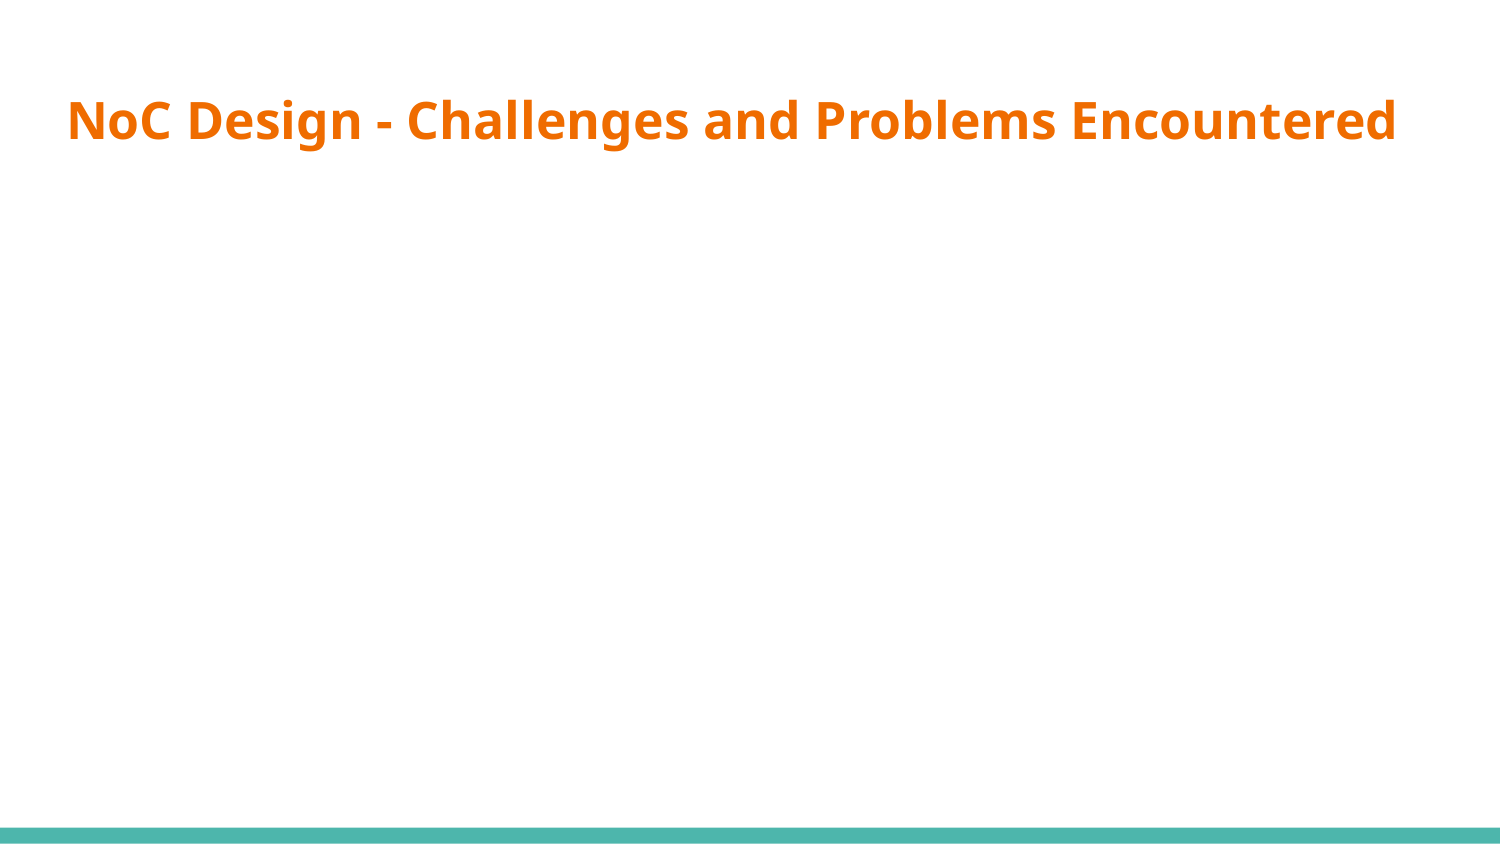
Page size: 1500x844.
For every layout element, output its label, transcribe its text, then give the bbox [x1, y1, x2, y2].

title NoC Design - Challenges and Problems Encountered [51, 72, 1449, 189]
